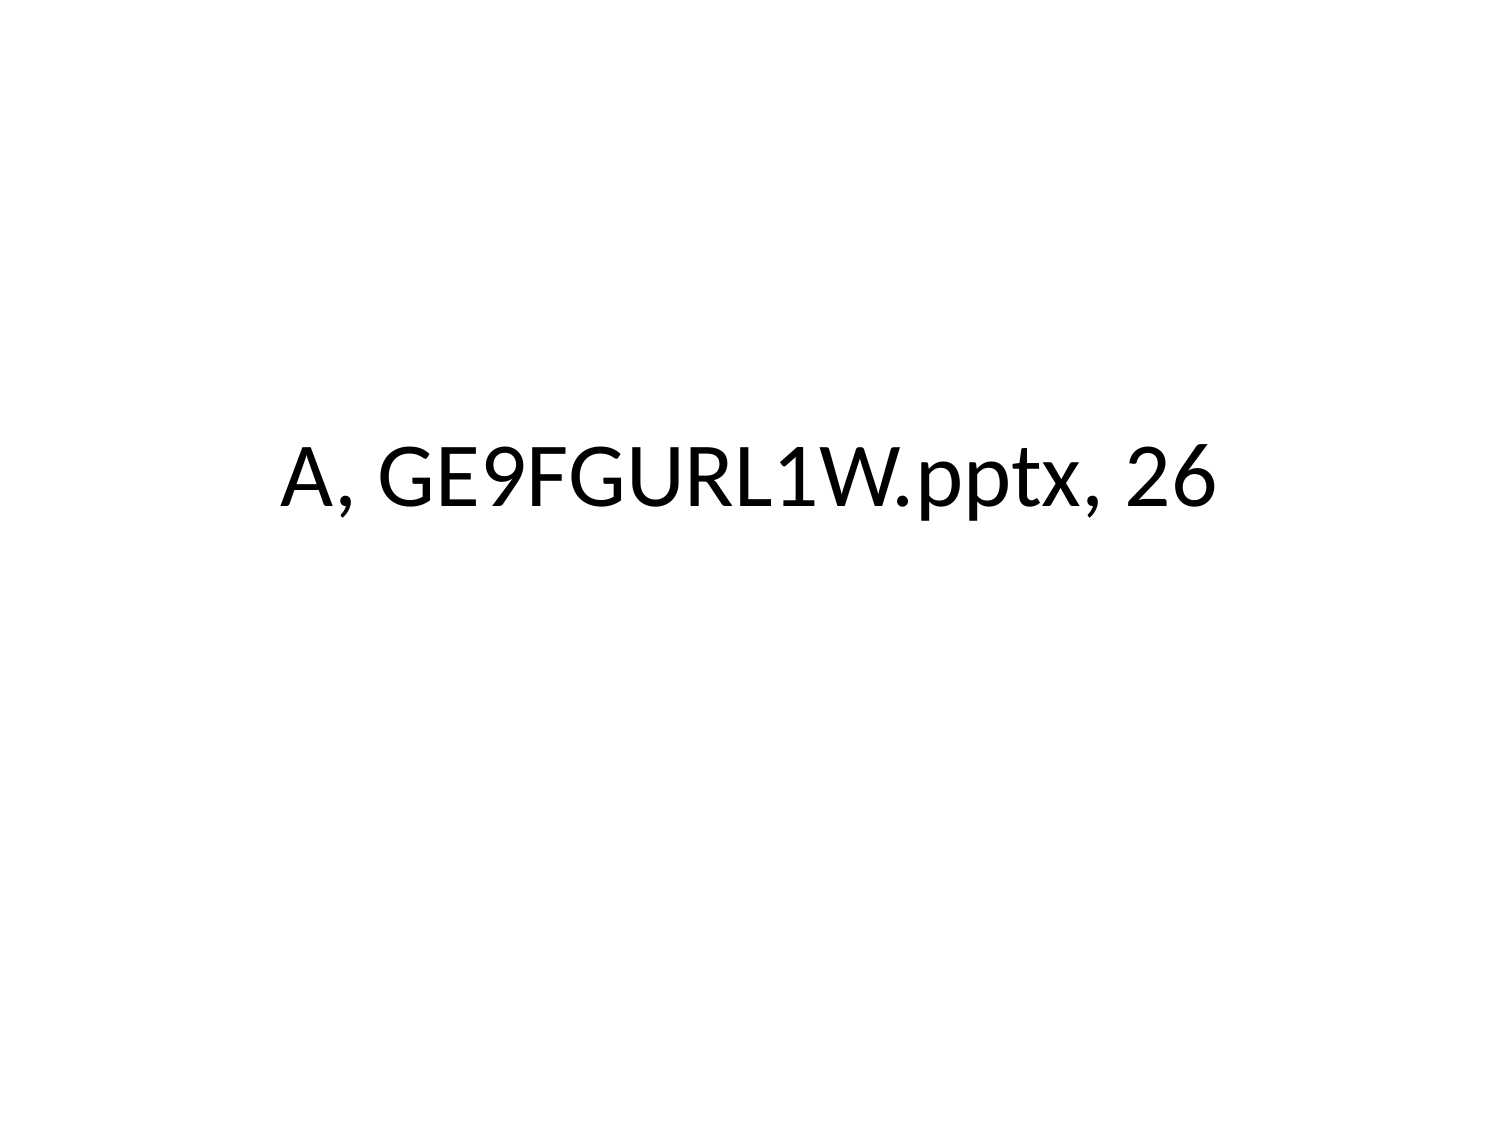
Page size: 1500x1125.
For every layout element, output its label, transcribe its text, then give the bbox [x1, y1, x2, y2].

title A, GE9FGURL1W.pptx, 26 [112, 349, 1388, 591]
